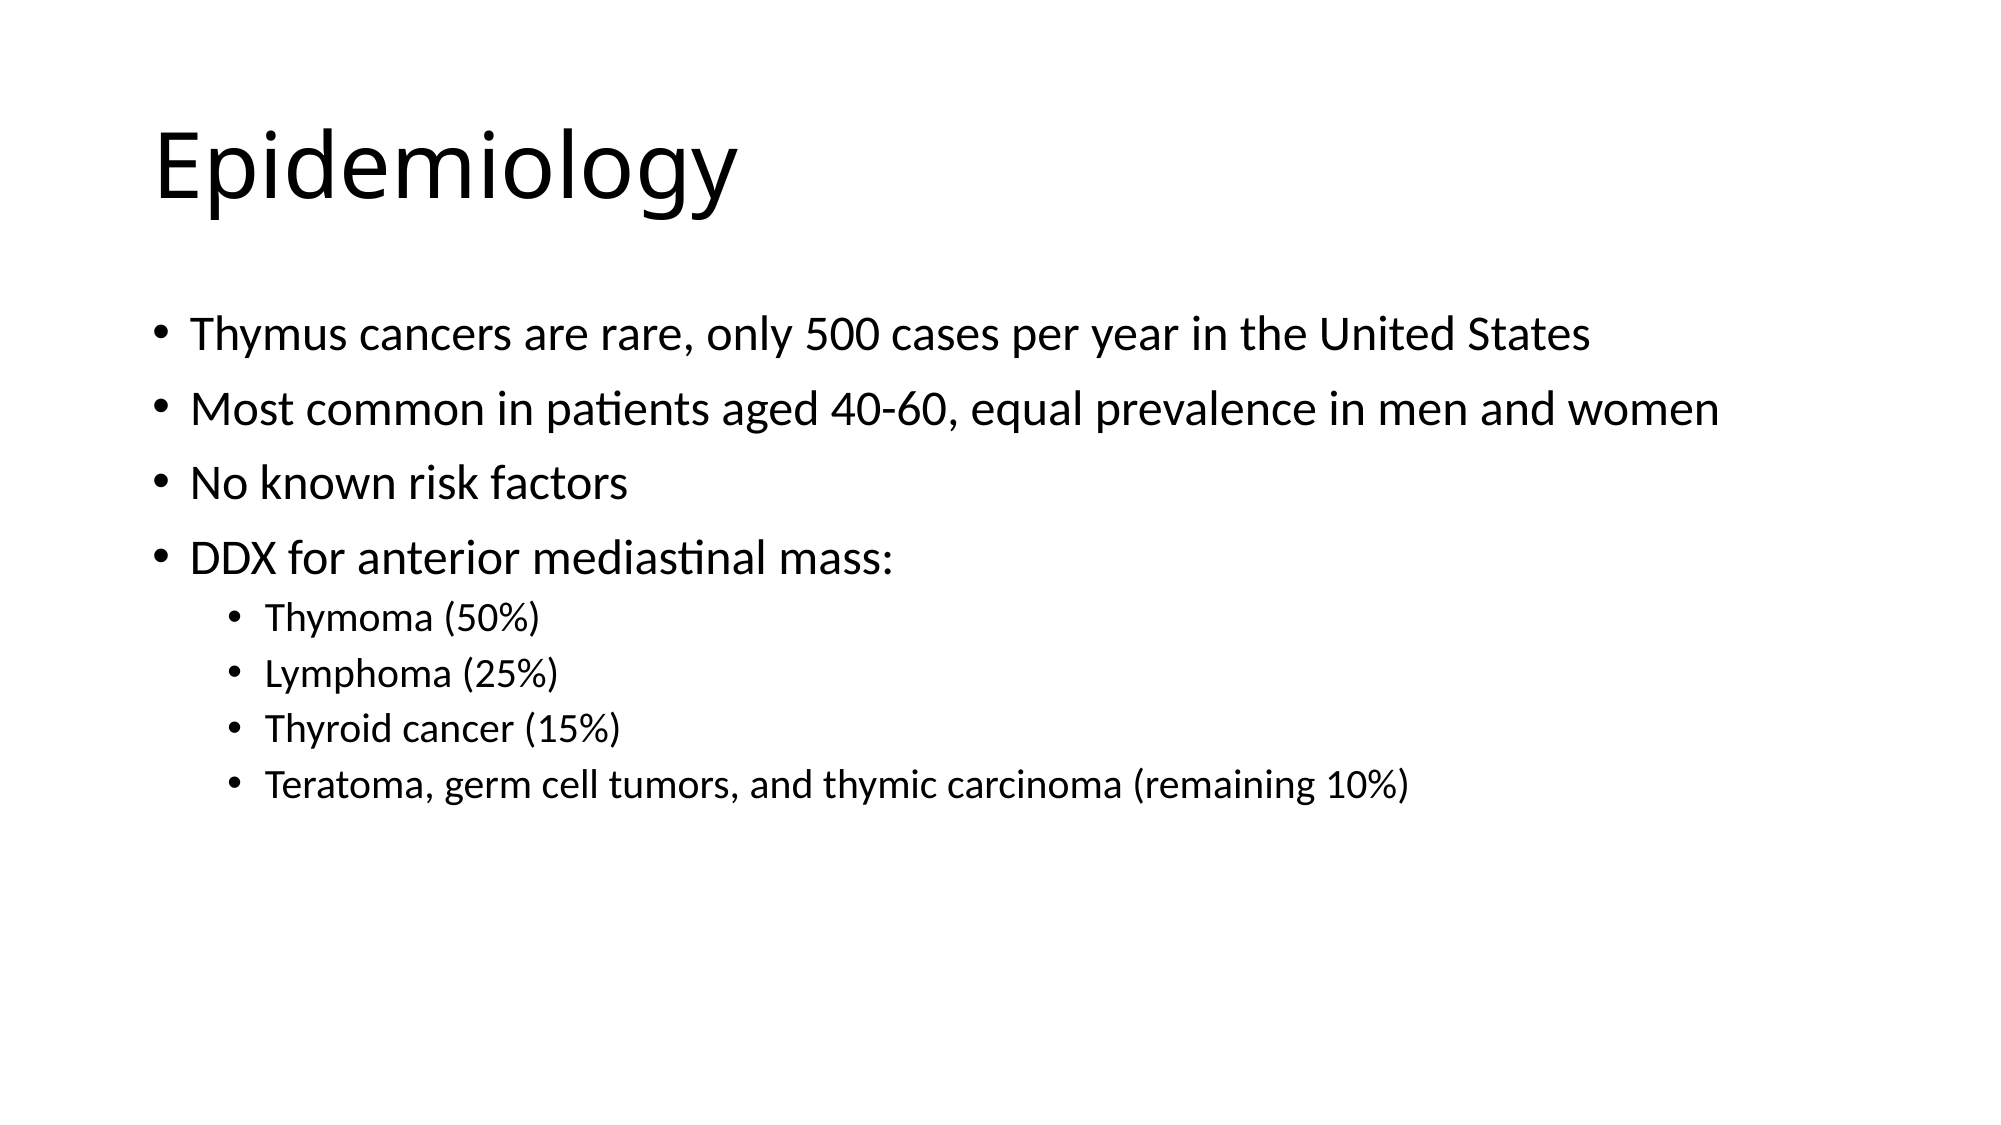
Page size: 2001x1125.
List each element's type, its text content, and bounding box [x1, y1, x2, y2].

list Thymus cancers are rare, only 500 cases per year in the United States Most common in patients aged 40-60, equal prevalence in men and women No known risk factors DDX for anterior mediastinal mass: Thymoma (50%) Lymphoma (25%) Thyroid cancer (15%) Teratoma, germ cell tumors, and thymic carcinoma (remaining 10%) [137, 299, 1863, 1014]
title Epidemiology [137, 59, 1863, 278]
